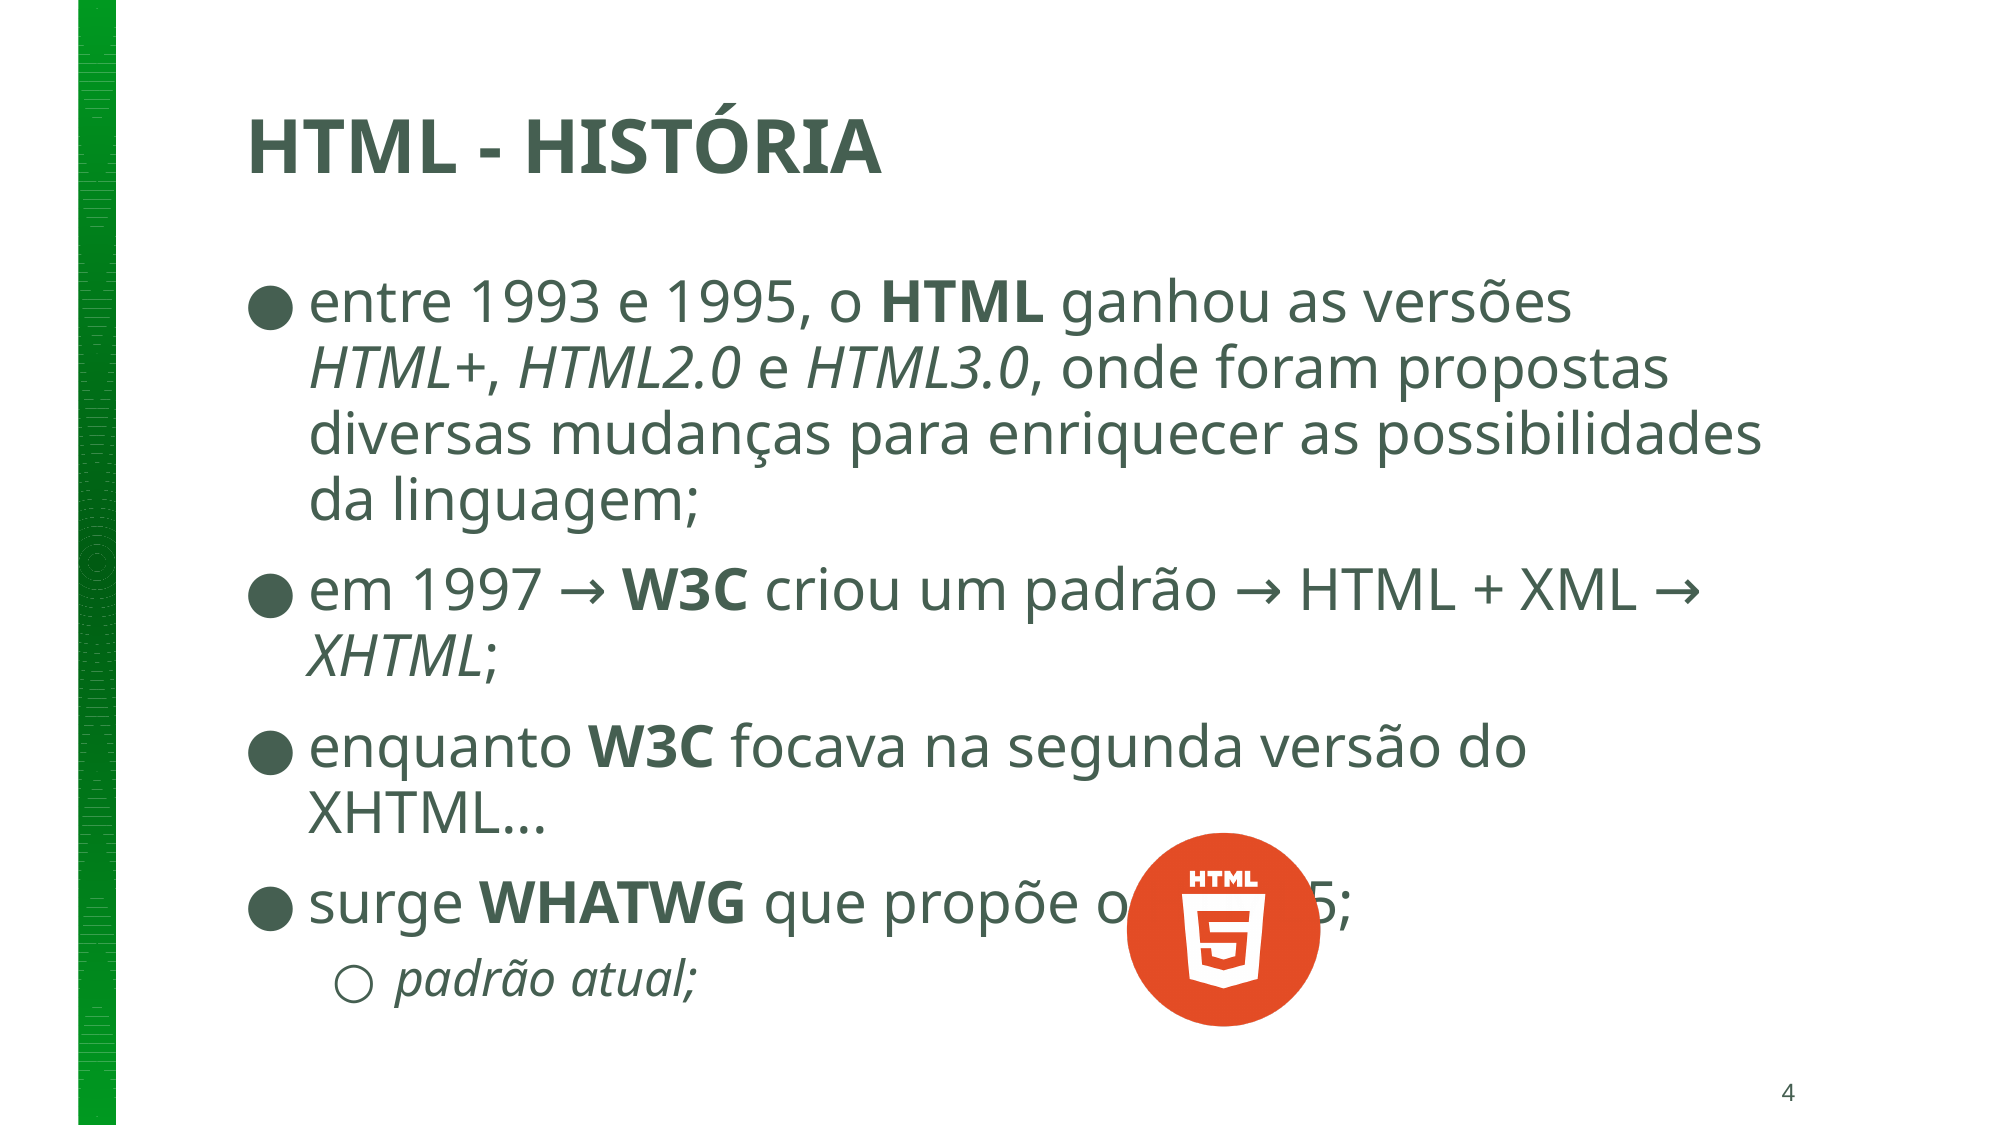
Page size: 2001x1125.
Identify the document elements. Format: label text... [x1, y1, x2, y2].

title HTML - HISTÓRIA [225, 75, 1800, 210]
list entre 1993 e 1995, o HTML ganhou as versões HTML+, HTML2.0 e HTML3.0, onde foram propostas diversas mudanças para enriquecer as possibilidades da linguagem; em 1997 → W3C criou um padrão → HTML + XML → XHTML; enquanto W3C focava na segunda versão do XHTML... surge WHATWG que propõe o HTML5; padrão atual; [225, 254, 1800, 1024]
slide_number 4 [1553, 1058, 1816, 1125]
picture [1116, 822, 1331, 1037]
